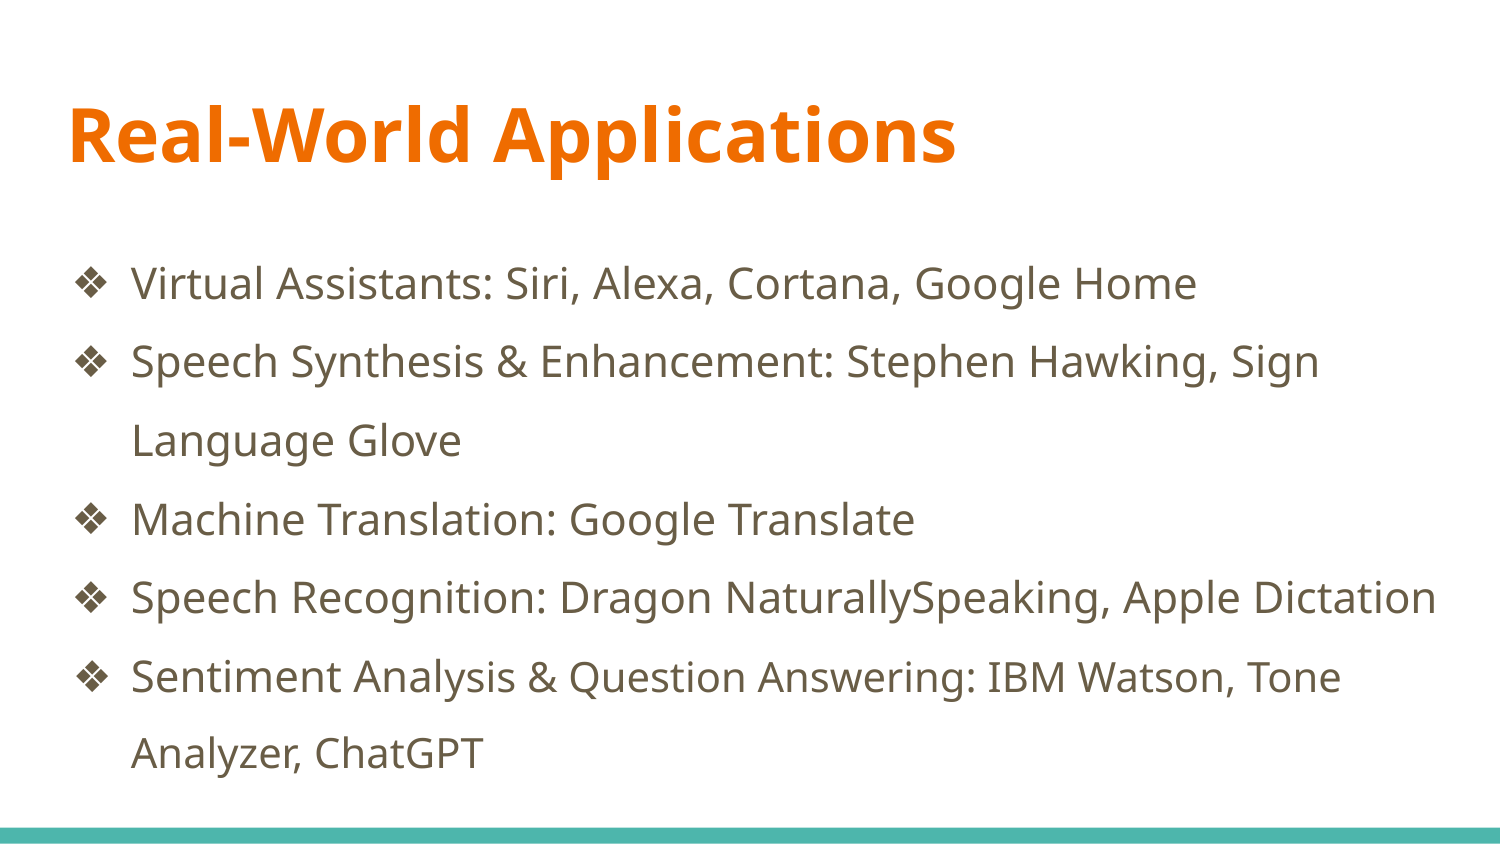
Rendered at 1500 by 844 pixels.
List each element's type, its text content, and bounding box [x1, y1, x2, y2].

title Real-World Applications [51, 72, 1449, 189]
list Virtual Assistants: Siri, Alexa, Cortana, Google Home Speech Synthesis & Enhancement: Stephen Hawking, Sign Language Glove Machine Translation: Google Translate Speech Recognition: Dragon NaturallySpeaking, Apple Dictation Sentiment Analysis & Question Answering: IBM Watson, Tone Analyzer, ChatGPT [40, 214, 1460, 756]
